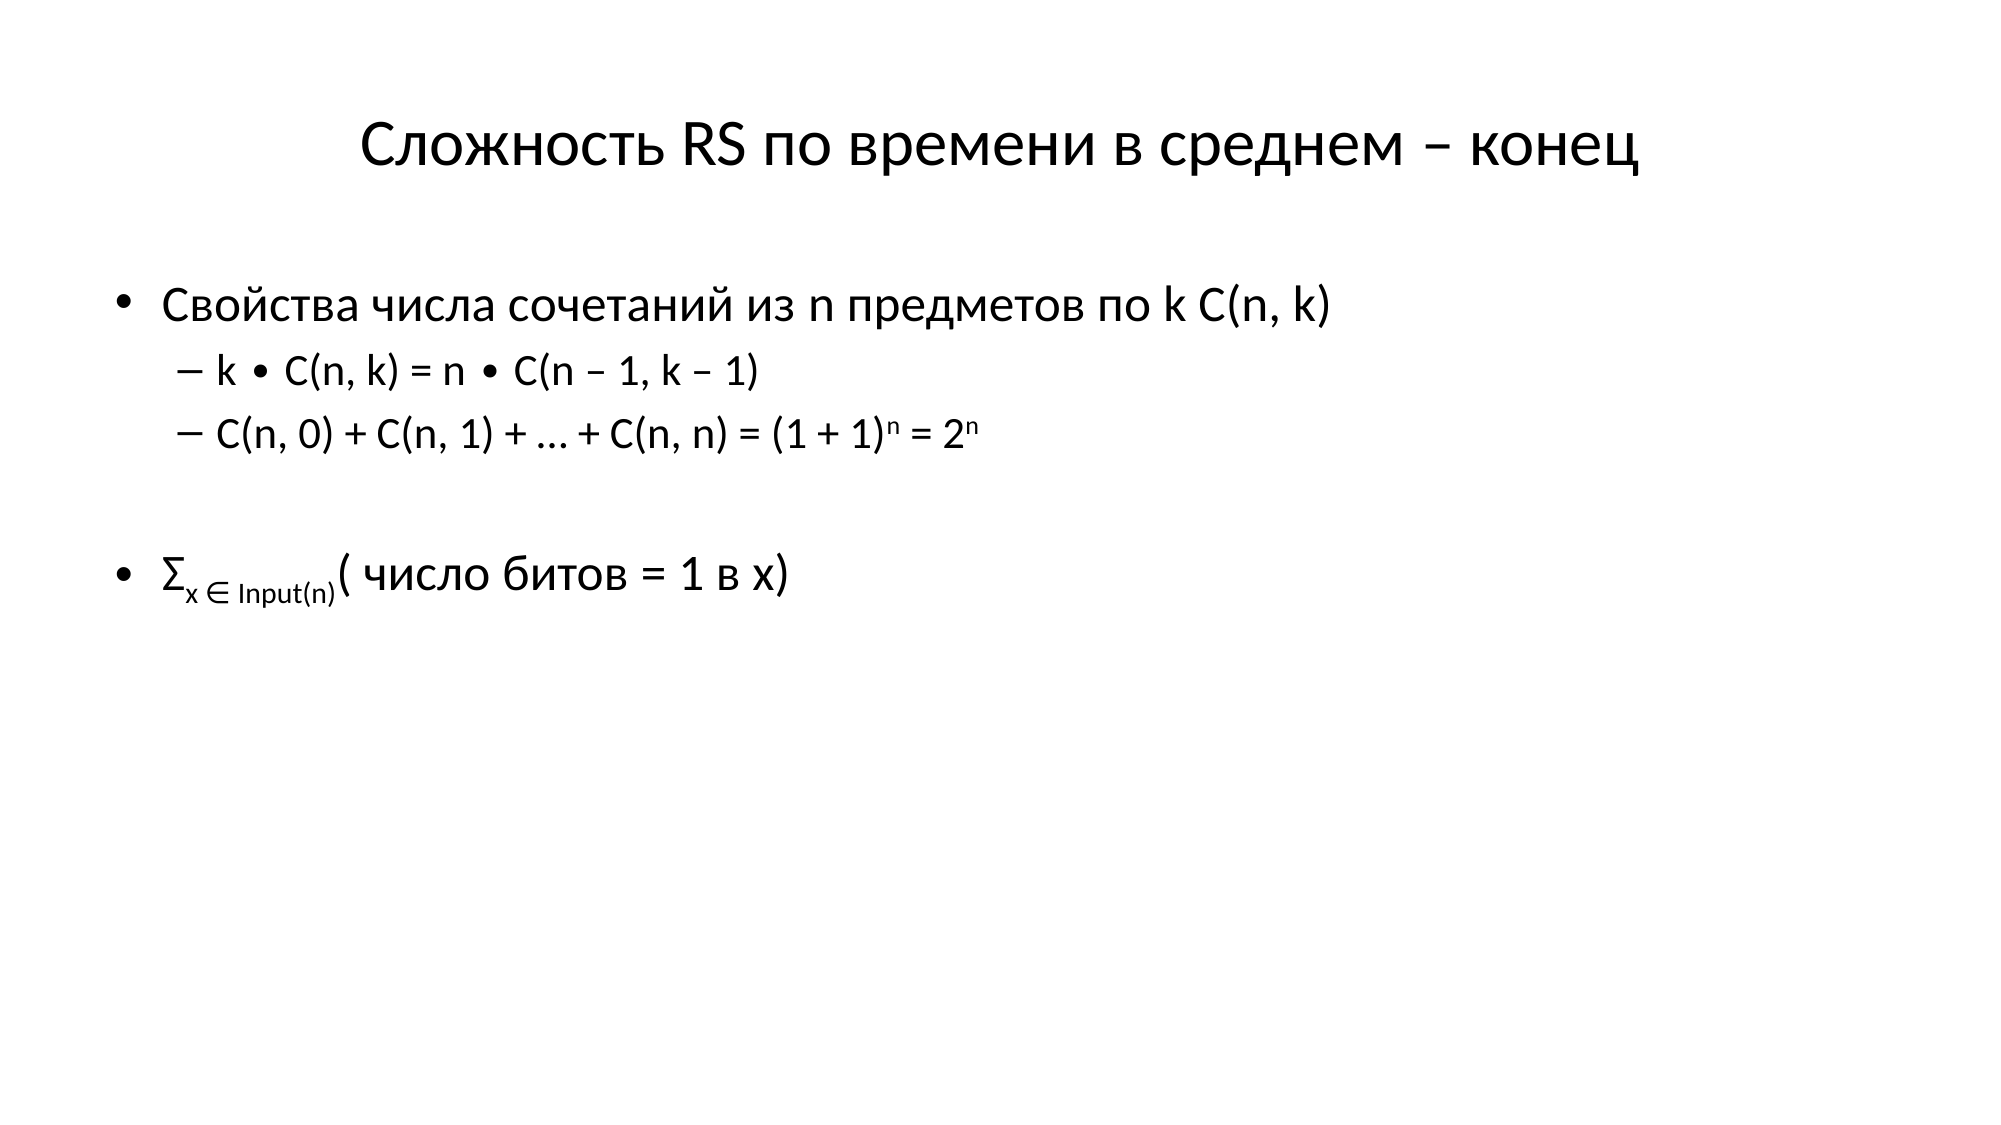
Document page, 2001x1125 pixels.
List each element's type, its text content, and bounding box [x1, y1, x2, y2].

list Свойства числа сочетаний из n предметов по k C(n, k) k ∙ C(n, k) = n ∙ C(n – 1, k – 1) C(n, 0) + C(n, 1) + … + C(n, n) = (1 + 1)n = 2n Σx ∈ Input(n)( число битов = 1 в х) = = Σ0 ≤ k ≤ n-1 k ∙ C(n – 1, k) = Σ1 ≤ k ≤ n-1 (n – 1) ∙ C(n – 2, k – 1) = = (n – 1) ∙ Σ0 ≤ k ≤ n-2 C(n – 2, k) = (n – 1) ∙ 2n – 2 T(RS, n) = n – 1 + (1 / 2n – 1) ∙ Σx ∈ Input(n)(число битов = 1 в х) = = n – 1 + (1 / 2n – 1) ∙ (n – 1 )∙2n – 2 = 3 ∙ (n – 1) / 2 [99, 262, 1900, 1005]
title Сложность RS по времени в среднем – конец [99, 45, 1900, 233]
